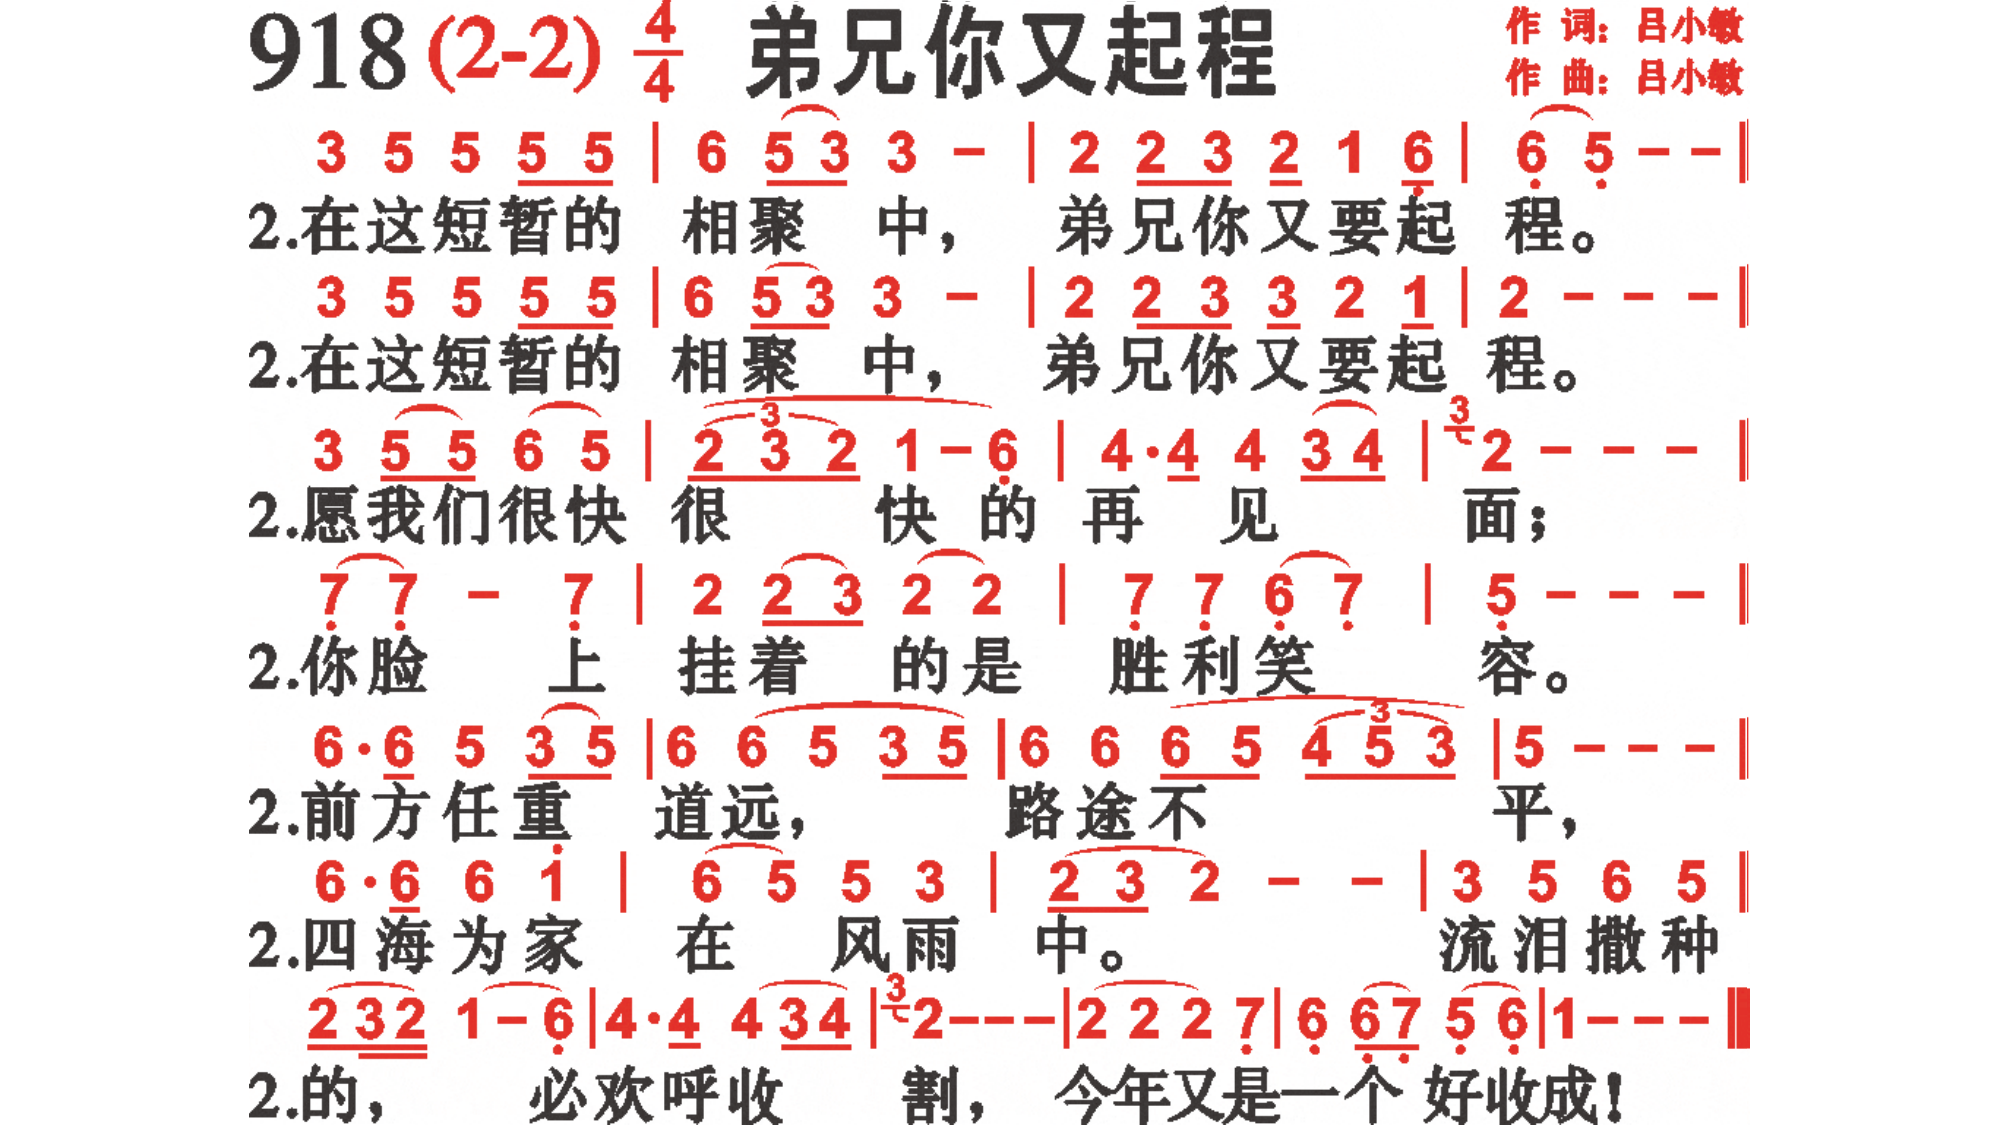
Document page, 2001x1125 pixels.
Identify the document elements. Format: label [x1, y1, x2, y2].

picture [249, 0, 1750, 1125]
